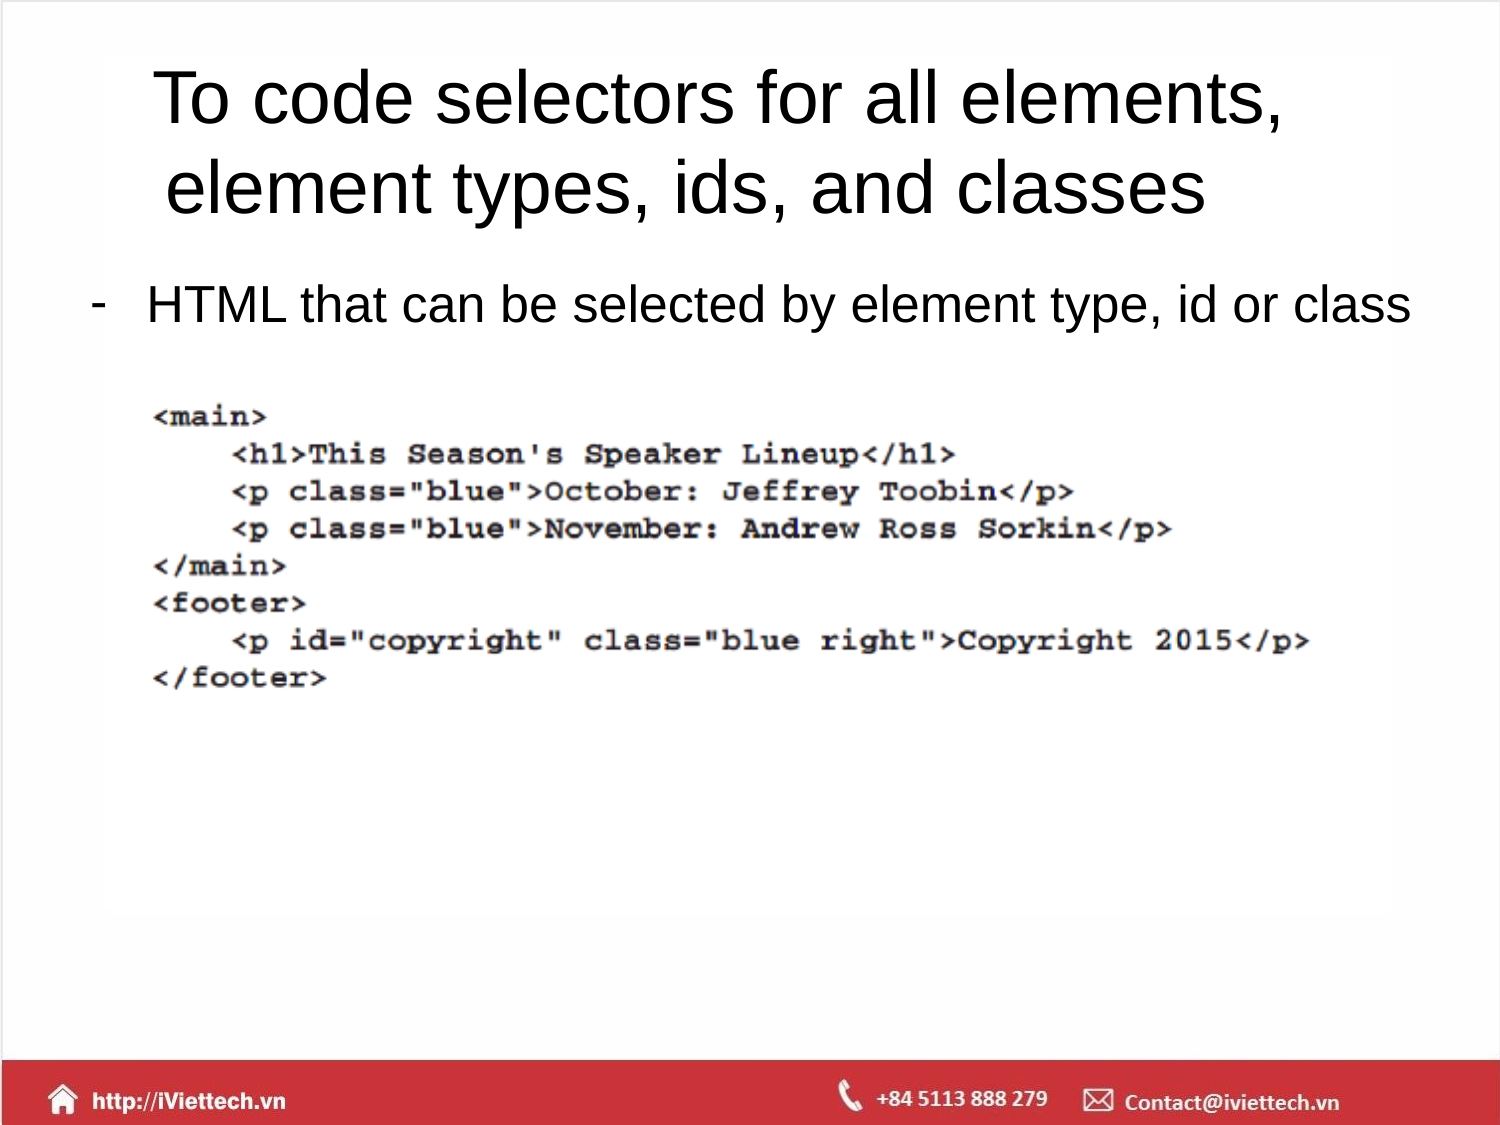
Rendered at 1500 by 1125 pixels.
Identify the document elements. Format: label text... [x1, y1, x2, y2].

picture [0, 0, 1500, 1125]
title To code selectors for all elements, element types, ids, and classes [75, 45, 1425, 233]
list HTML that can be selected by element type, id or class [75, 262, 1463, 1005]
